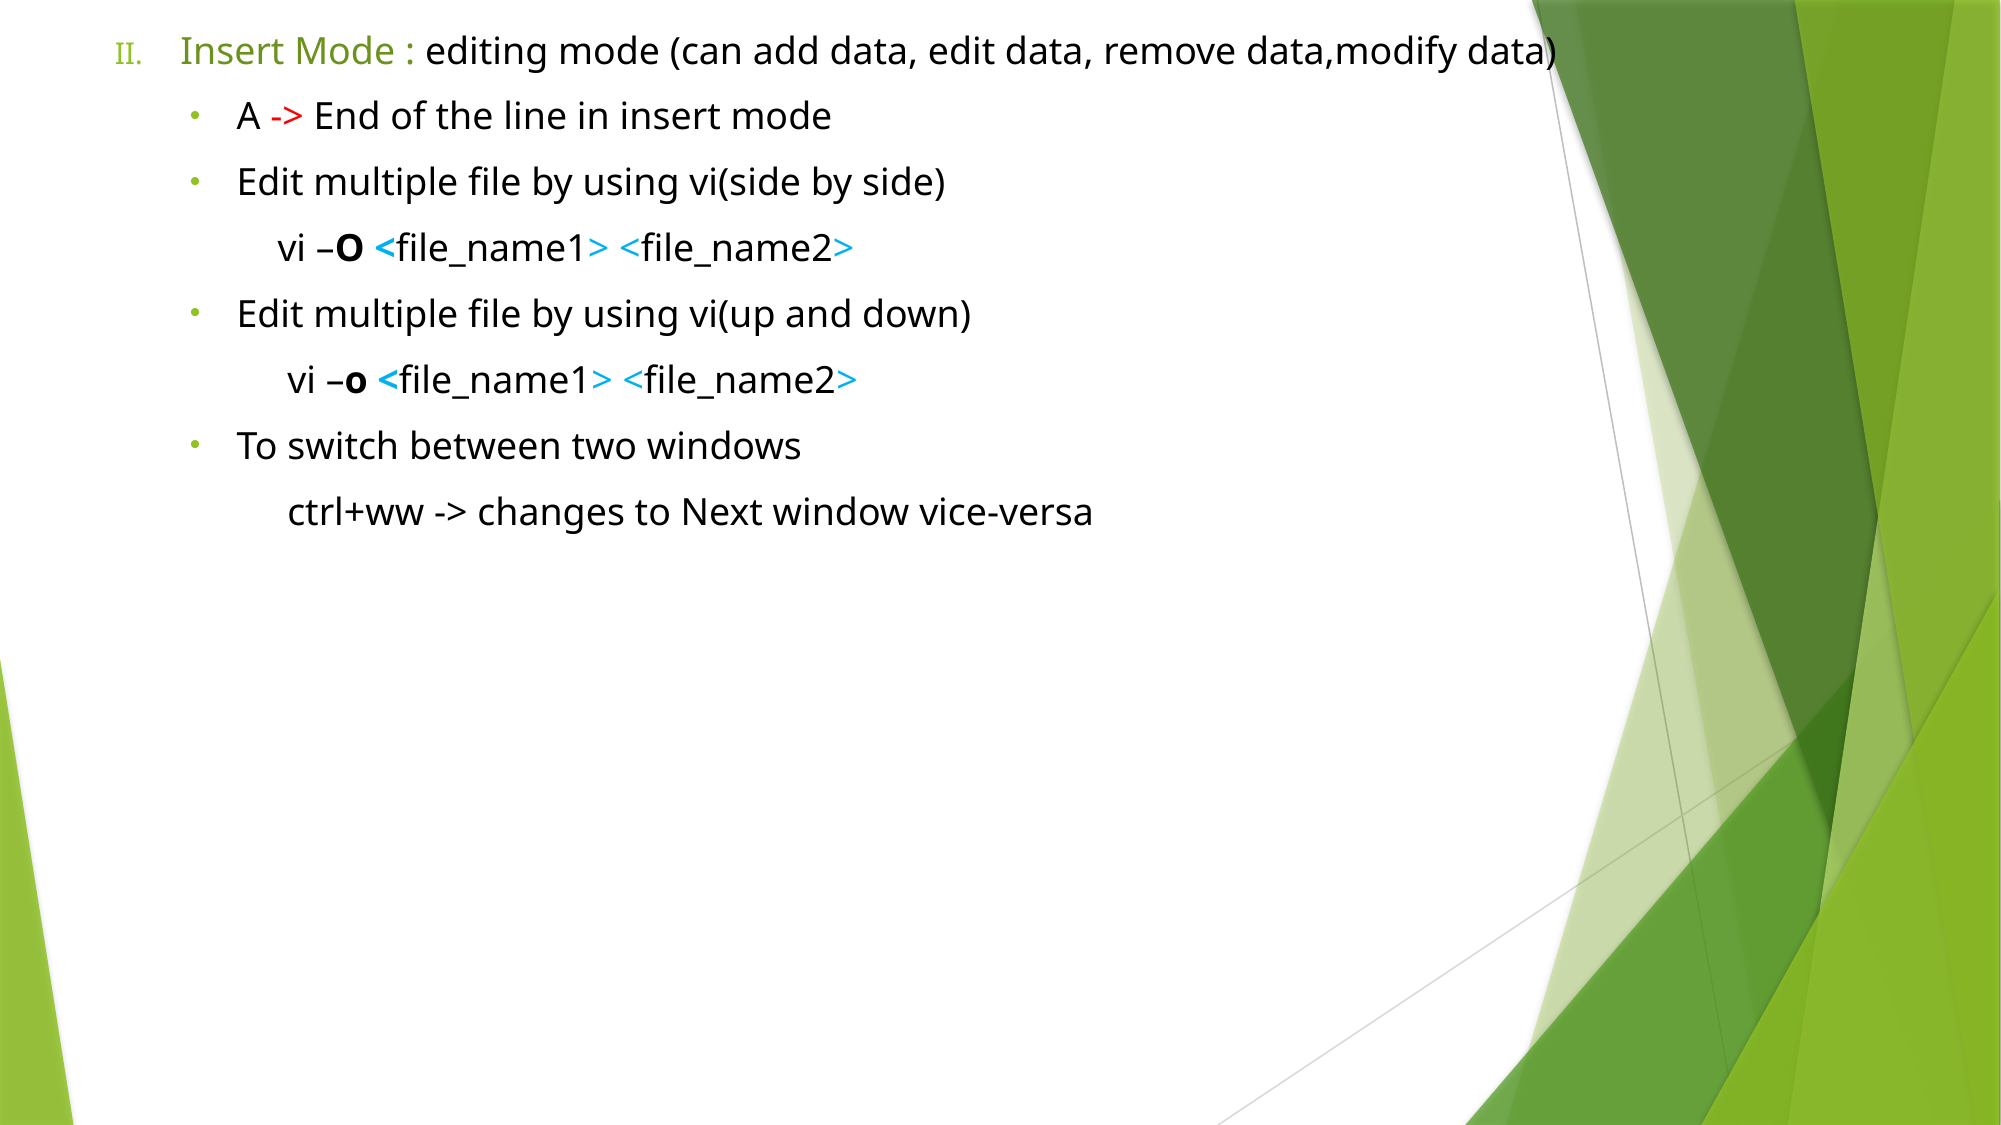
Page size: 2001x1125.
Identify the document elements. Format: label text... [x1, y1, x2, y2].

list Insert Mode : editing mode (can add data, edit data, remove data,modify data) A -> End of the line in insert mode Edit multiple file by using vi(side by side) vi –O <file_name1> <file_name2> Edit multiple file by using vi(up and down) vi –o <file_name1> <file_name2> To switch between two windows ctrl+ww -> changes to Next window vice-versa [99, 19, 1595, 1103]
